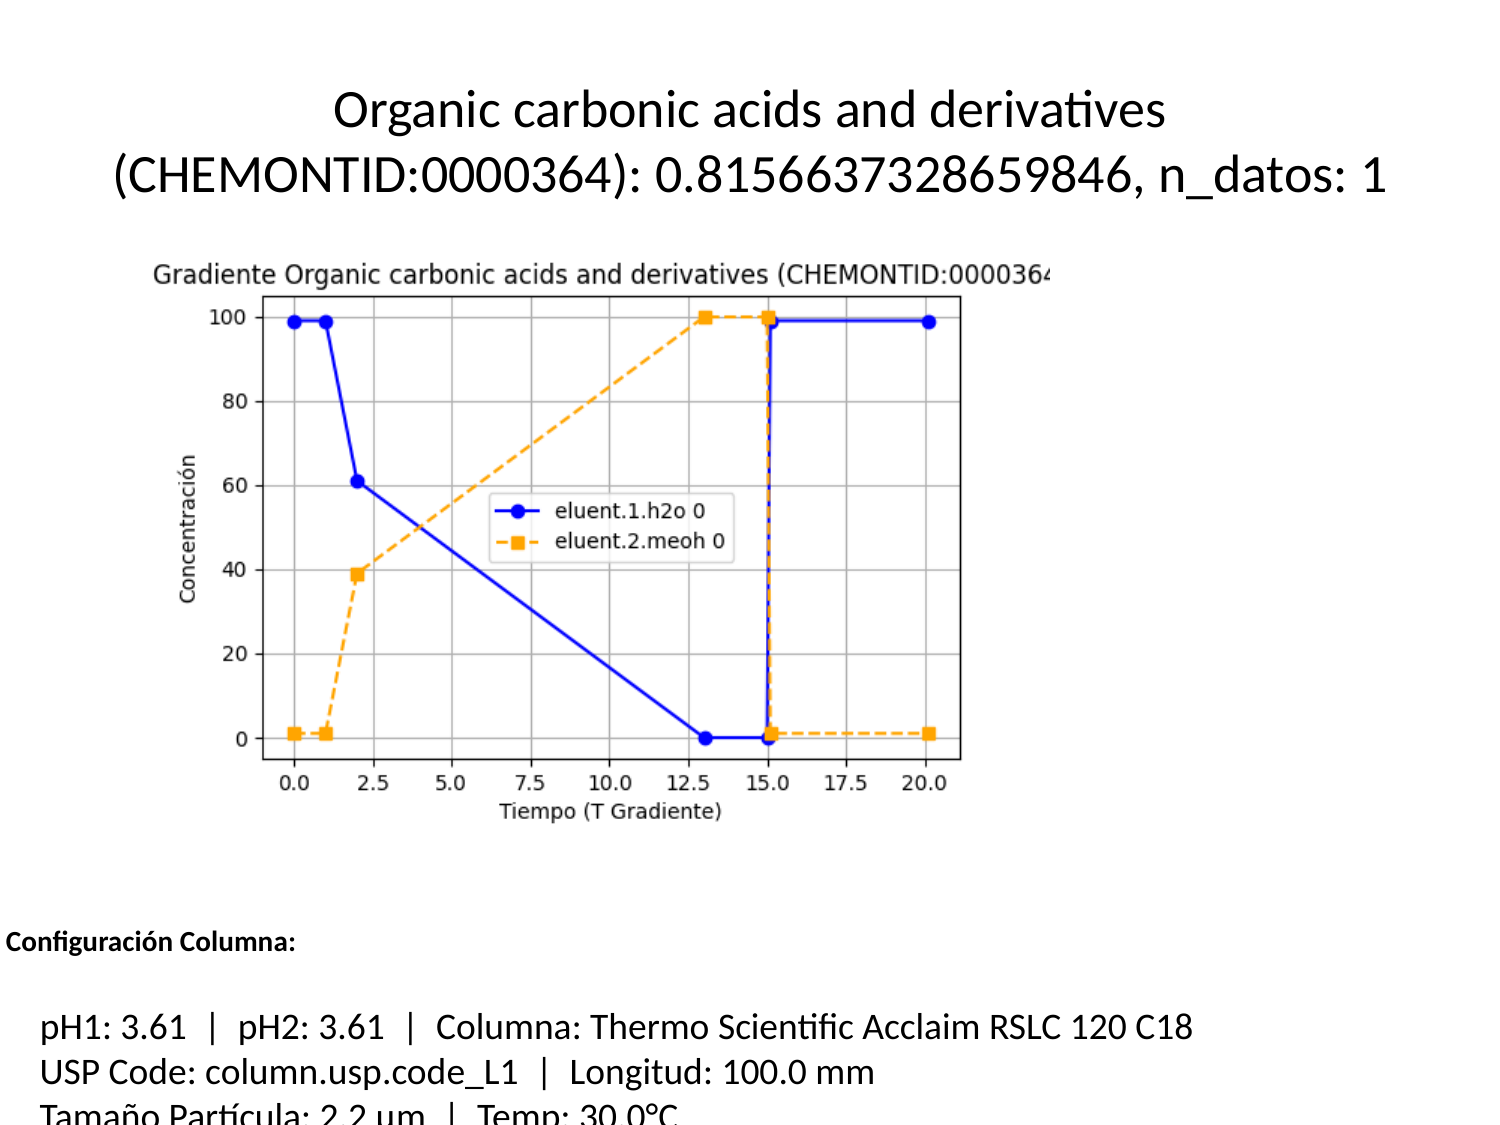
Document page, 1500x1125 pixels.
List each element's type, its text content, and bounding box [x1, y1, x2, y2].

title Organic carbonic acids and derivatives (CHEMONTID:0000364): 0.8156637328659846, n_datos: 1 [75, 45, 1425, 233]
text_box Configuración Columna: pH1: 3.61 | pH2: 3.61 | Columna: Thermo Scientific Acclaim RSLC 120 C18 USP Code: column.usp.code_L1 | Longitud: 100.0 mm Tamaño Partícula: 2.2 µm | Temp: 30.0°C Flujo: 0.2 mL/min | T0: 1.1025 min [0, 869, 1209, 1125]
picture [149, 224, 1051, 826]
